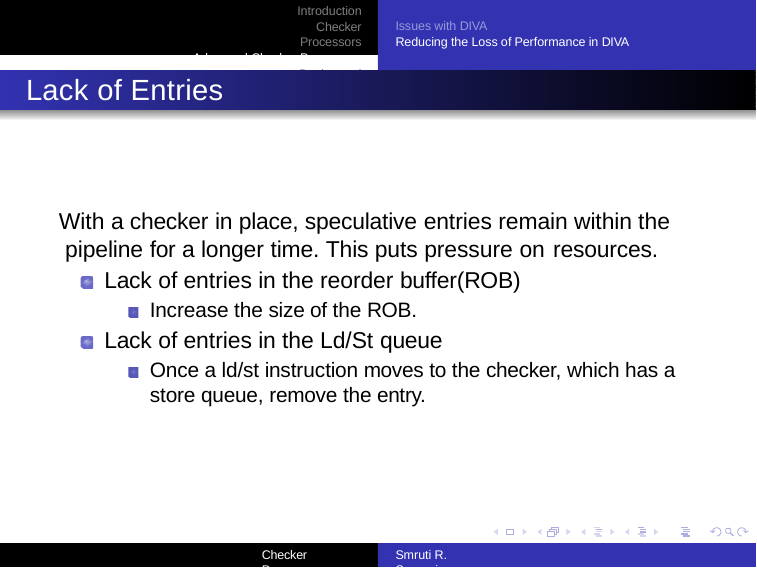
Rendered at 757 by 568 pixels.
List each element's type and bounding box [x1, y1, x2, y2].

text_box [56, 204, 699, 407]
text_box [0, 542, 757, 568]
text_box [0, 0, 756, 120]
